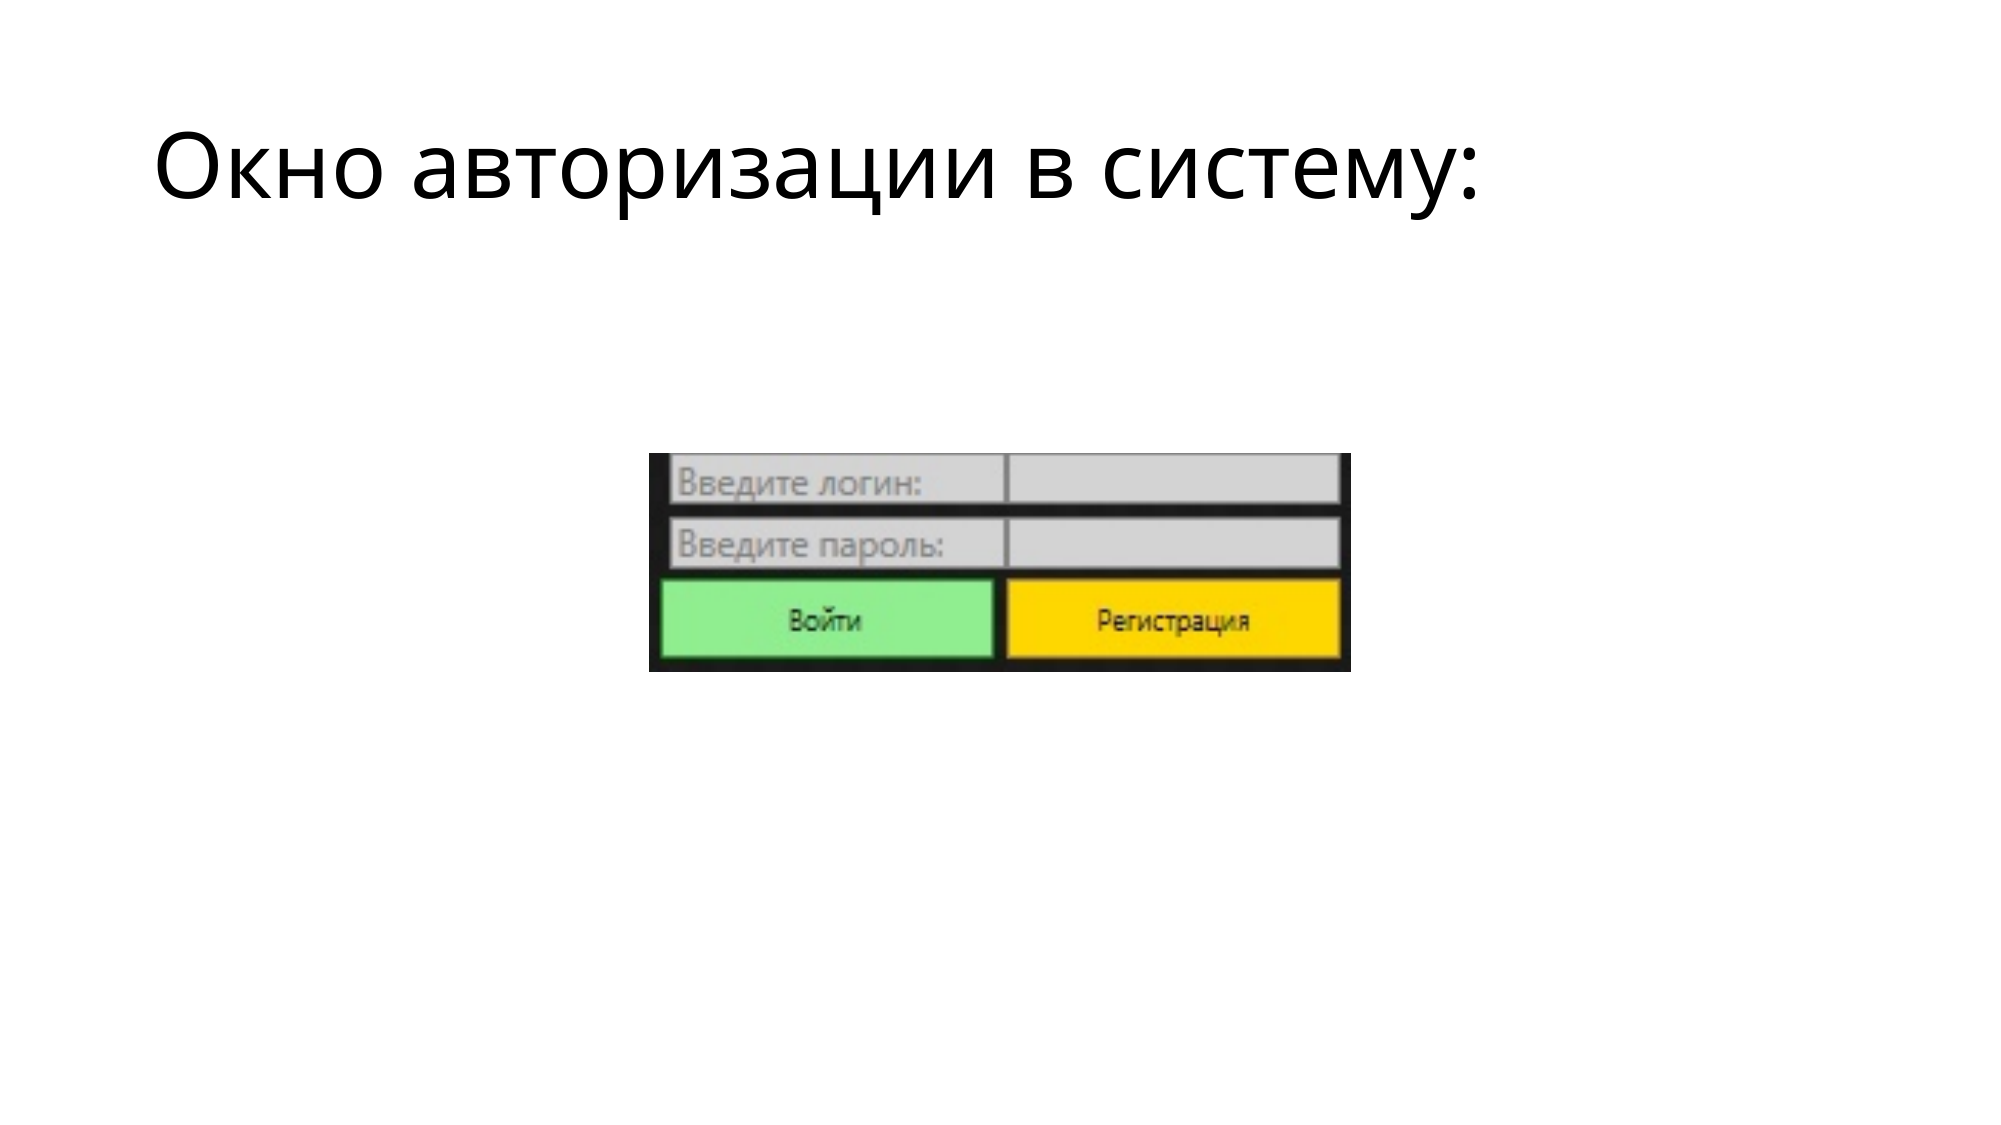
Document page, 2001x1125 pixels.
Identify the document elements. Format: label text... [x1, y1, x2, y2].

title Окно авторизации в систему: [137, 59, 1863, 278]
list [649, 453, 1351, 672]
